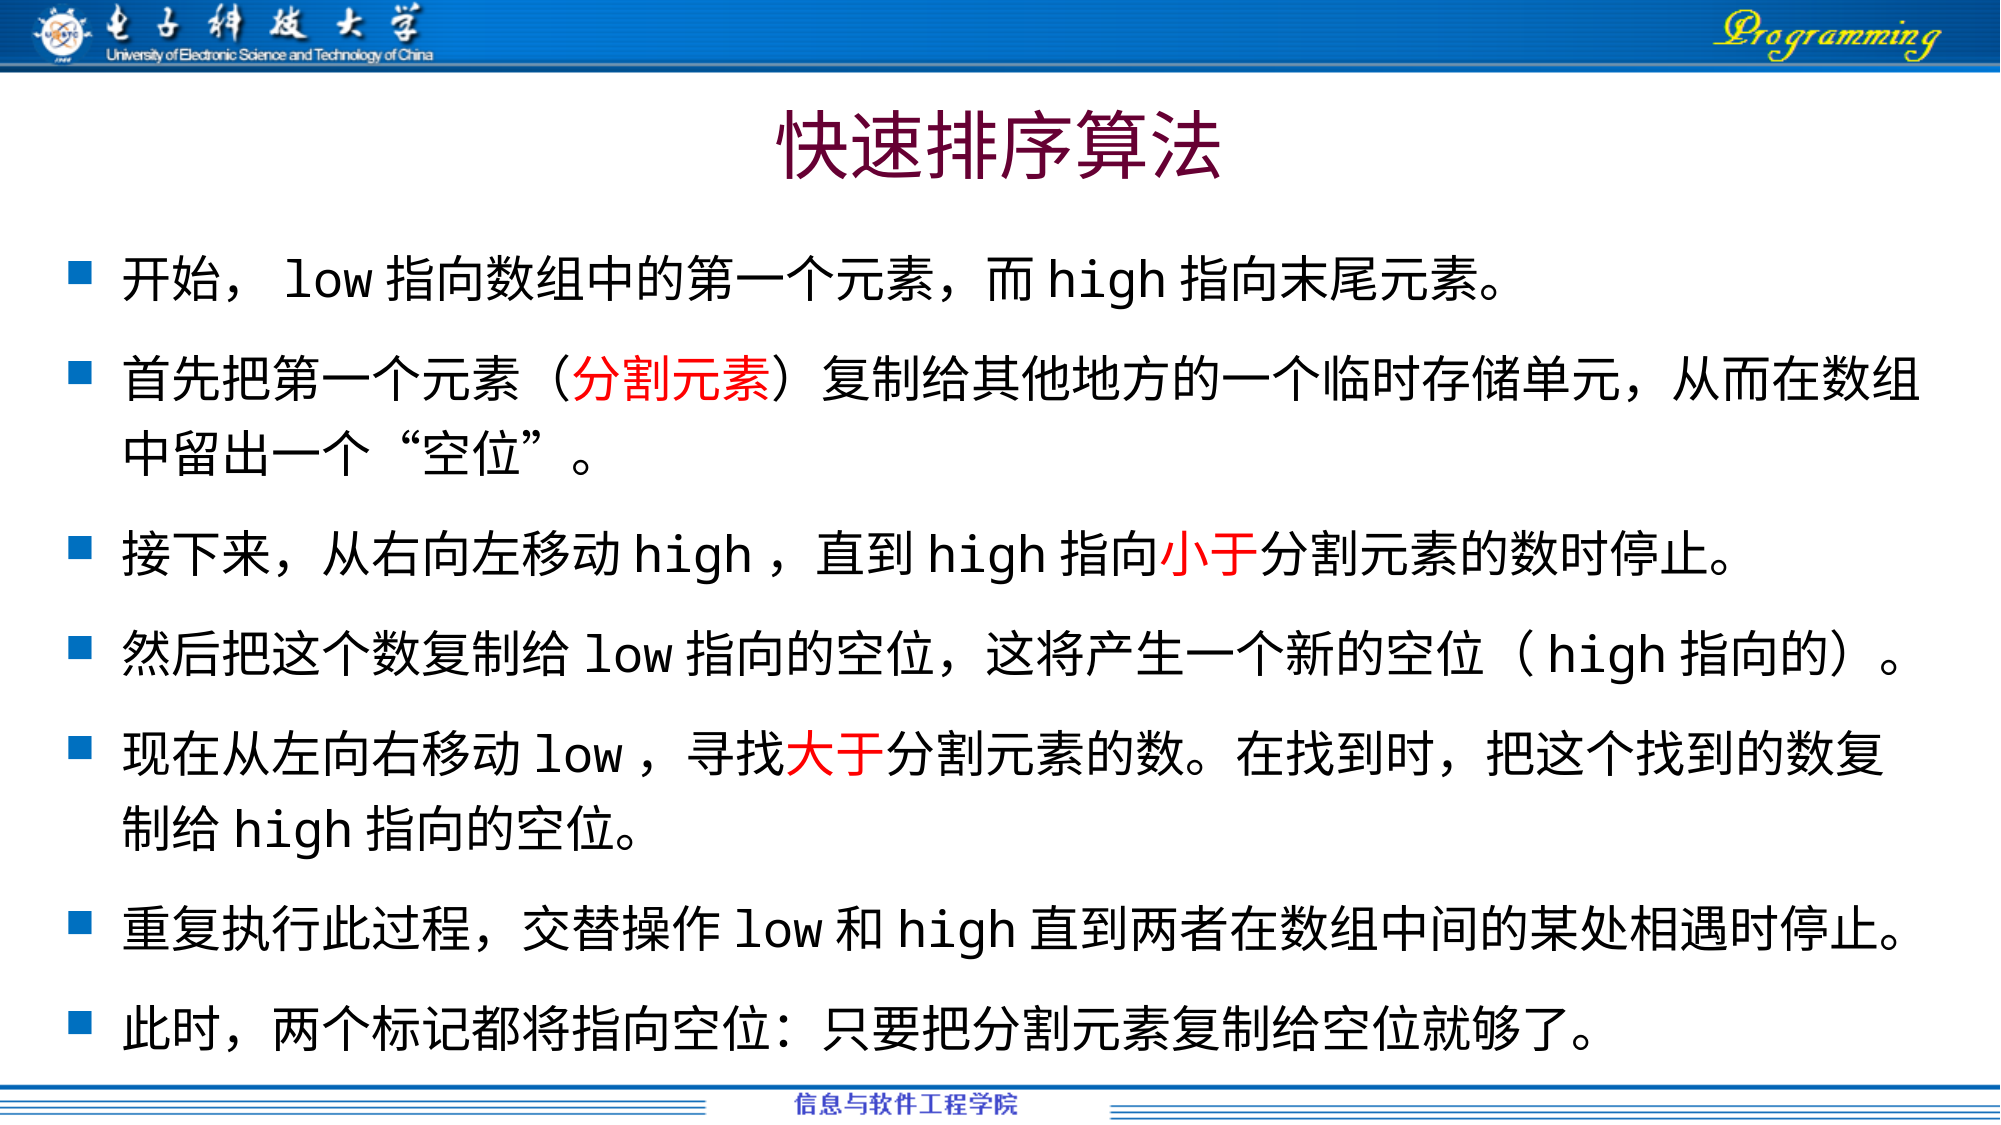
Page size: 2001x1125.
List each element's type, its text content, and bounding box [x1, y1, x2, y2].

list 开始，low指向数组中的第一个元素，而high指向末尾元素。 首先把第一个元素（分割元素）复制给其他地方的一个临时存储单元，从而在数组中留出一个“空位”。 接下来，从右向左移动high，直到high指向小于分割元素的数时停止。 然后把这个数复制给low指向的空位，这将产生一个新的空位（high指向的）。 现在从左向右移动low，寻找大于分割元素的数。在找到时，把这个找到的数复制给high指向的空位。 重复执行此过程，交替操作low和high直到两者在数组中间的某处相遇时停止。 此时，两个标记都将指向空位：只要把分割元素复制给空位就够了。 [50, 224, 1950, 1075]
title 快速排序算法 [150, 87, 1850, 200]
picture [0, 0, 2000, 1125]
